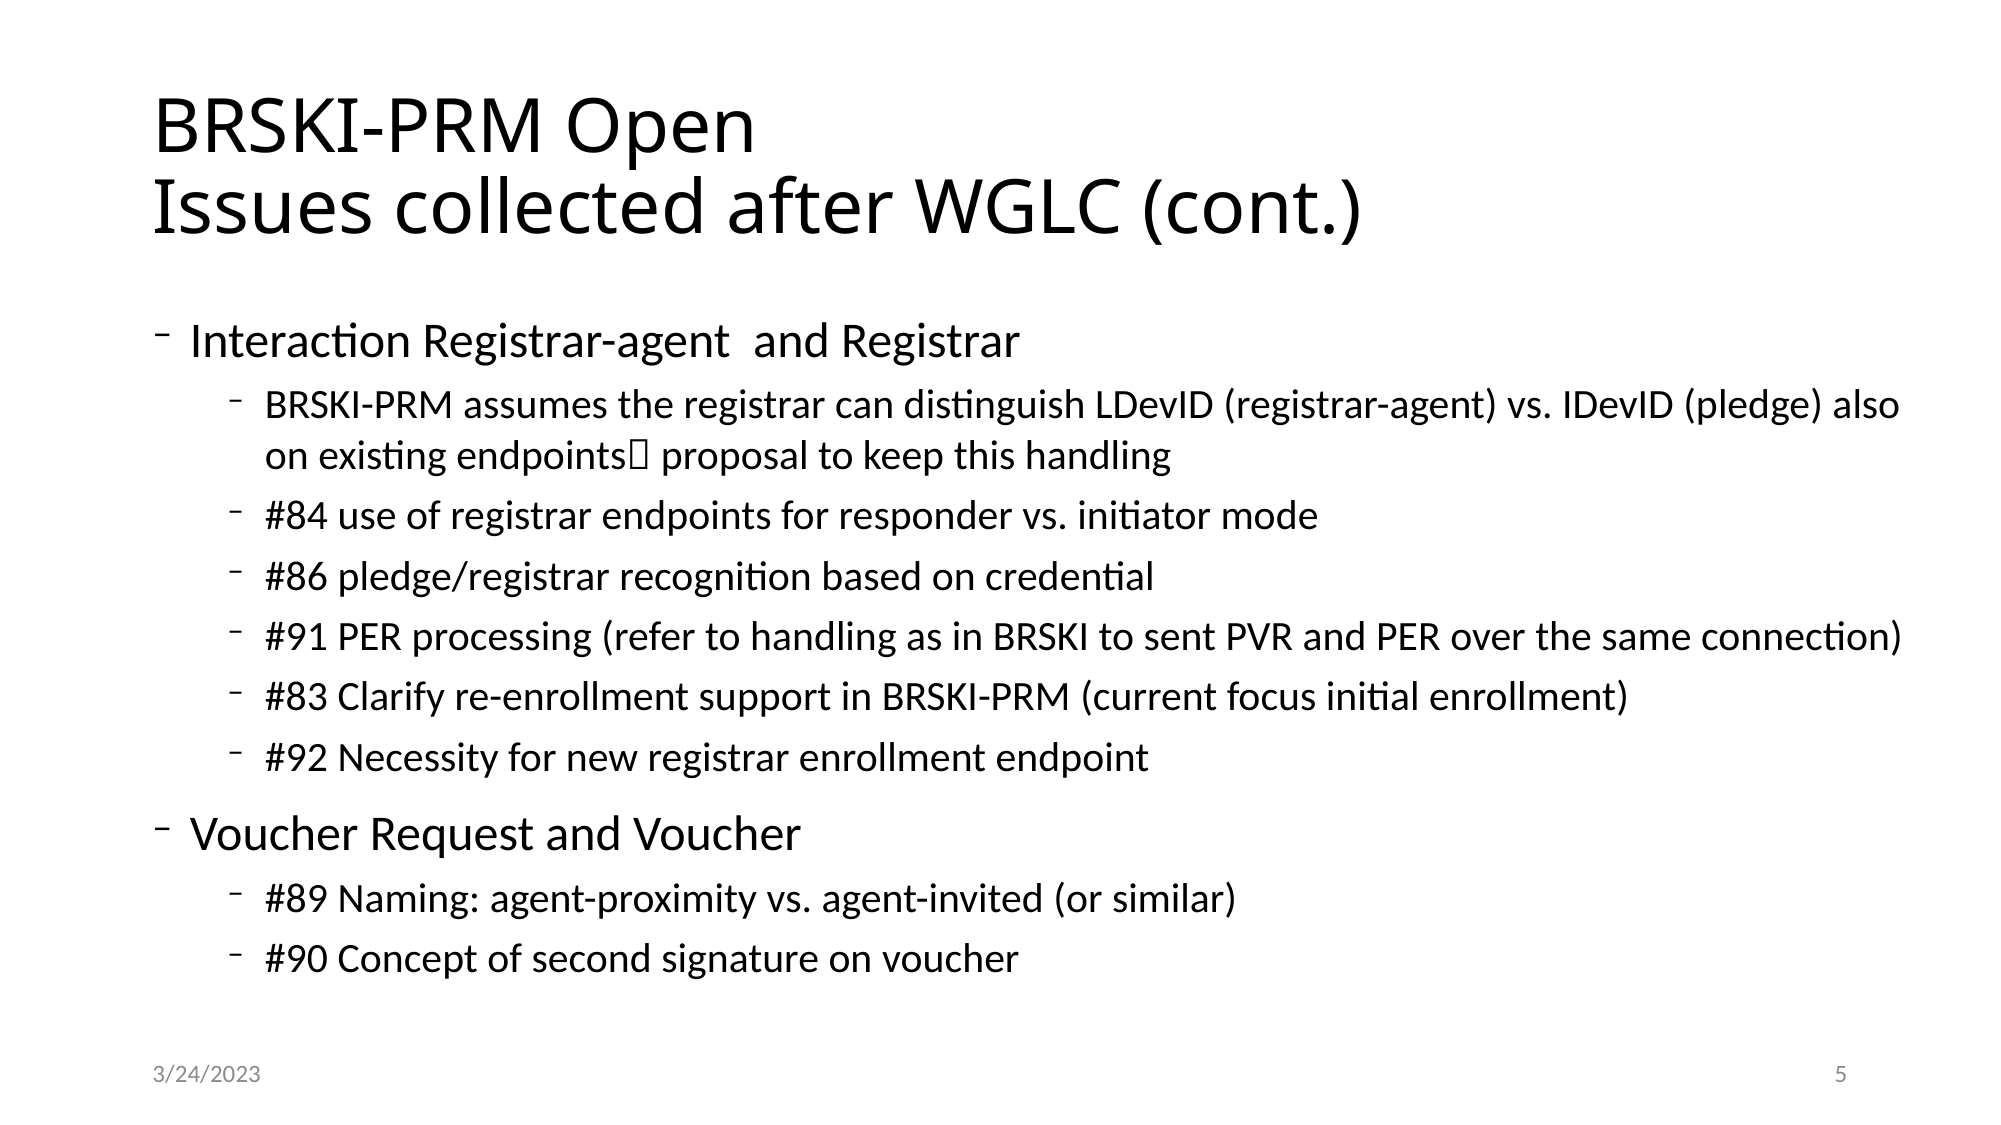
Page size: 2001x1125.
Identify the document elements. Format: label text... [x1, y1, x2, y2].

title BRSKI-PRM Open Issues collected after WGLC (cont.) [137, 59, 1863, 278]
text_box 5 [1412, 1042, 1863, 1103]
text_box 3/24/2023 [137, 1042, 588, 1103]
list Interaction Registrar-agent and Registrar BRSKI-PRM assumes the registrar can distinguish LDevID (registrar-agent) vs. IDevID (pledge) also on existing endpoints proposal to keep this handling #84 use of registrar endpoints for responder vs. initiator mode #86 pledge/registrar recognition based on credential #91 PER processing (refer to handling as in BRSKI to sent PVR and PER over the same connection) #83 Clarify re-enrollment support in BRSKI-PRM (current focus initial enrollment) #92 Necessity for new registrar enrollment endpoint Voucher Request and Voucher #89 Naming: agent-proximity vs. agent-invited (or similar) #90 Concept of second signature on voucher [137, 299, 1948, 1014]
